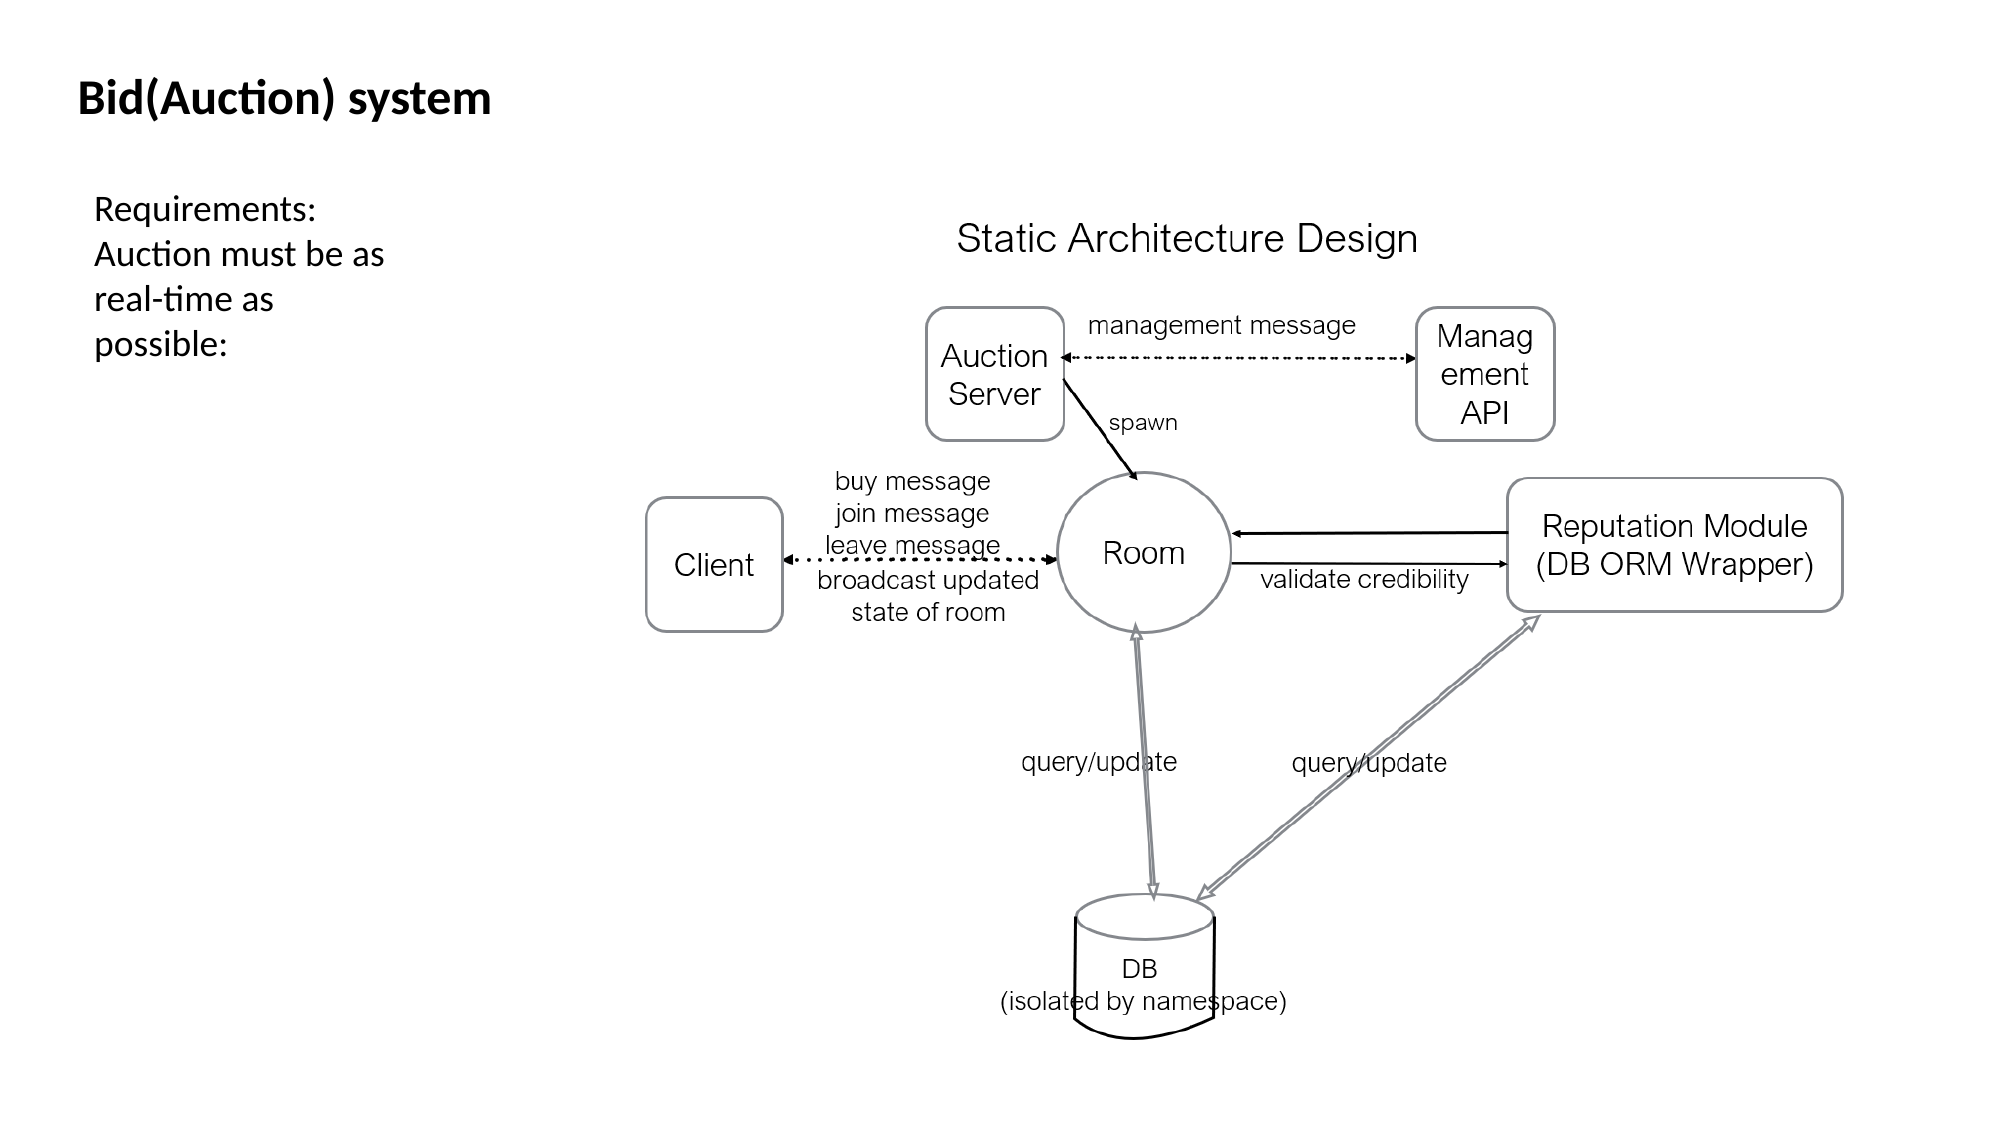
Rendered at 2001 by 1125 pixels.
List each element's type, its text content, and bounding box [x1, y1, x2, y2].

text_box Requirements: Auction must be as real-time as possible: [79, 176, 422, 417]
text_box Bid(Auction) system [63, 56, 551, 132]
picture [606, 202, 1857, 1049]
